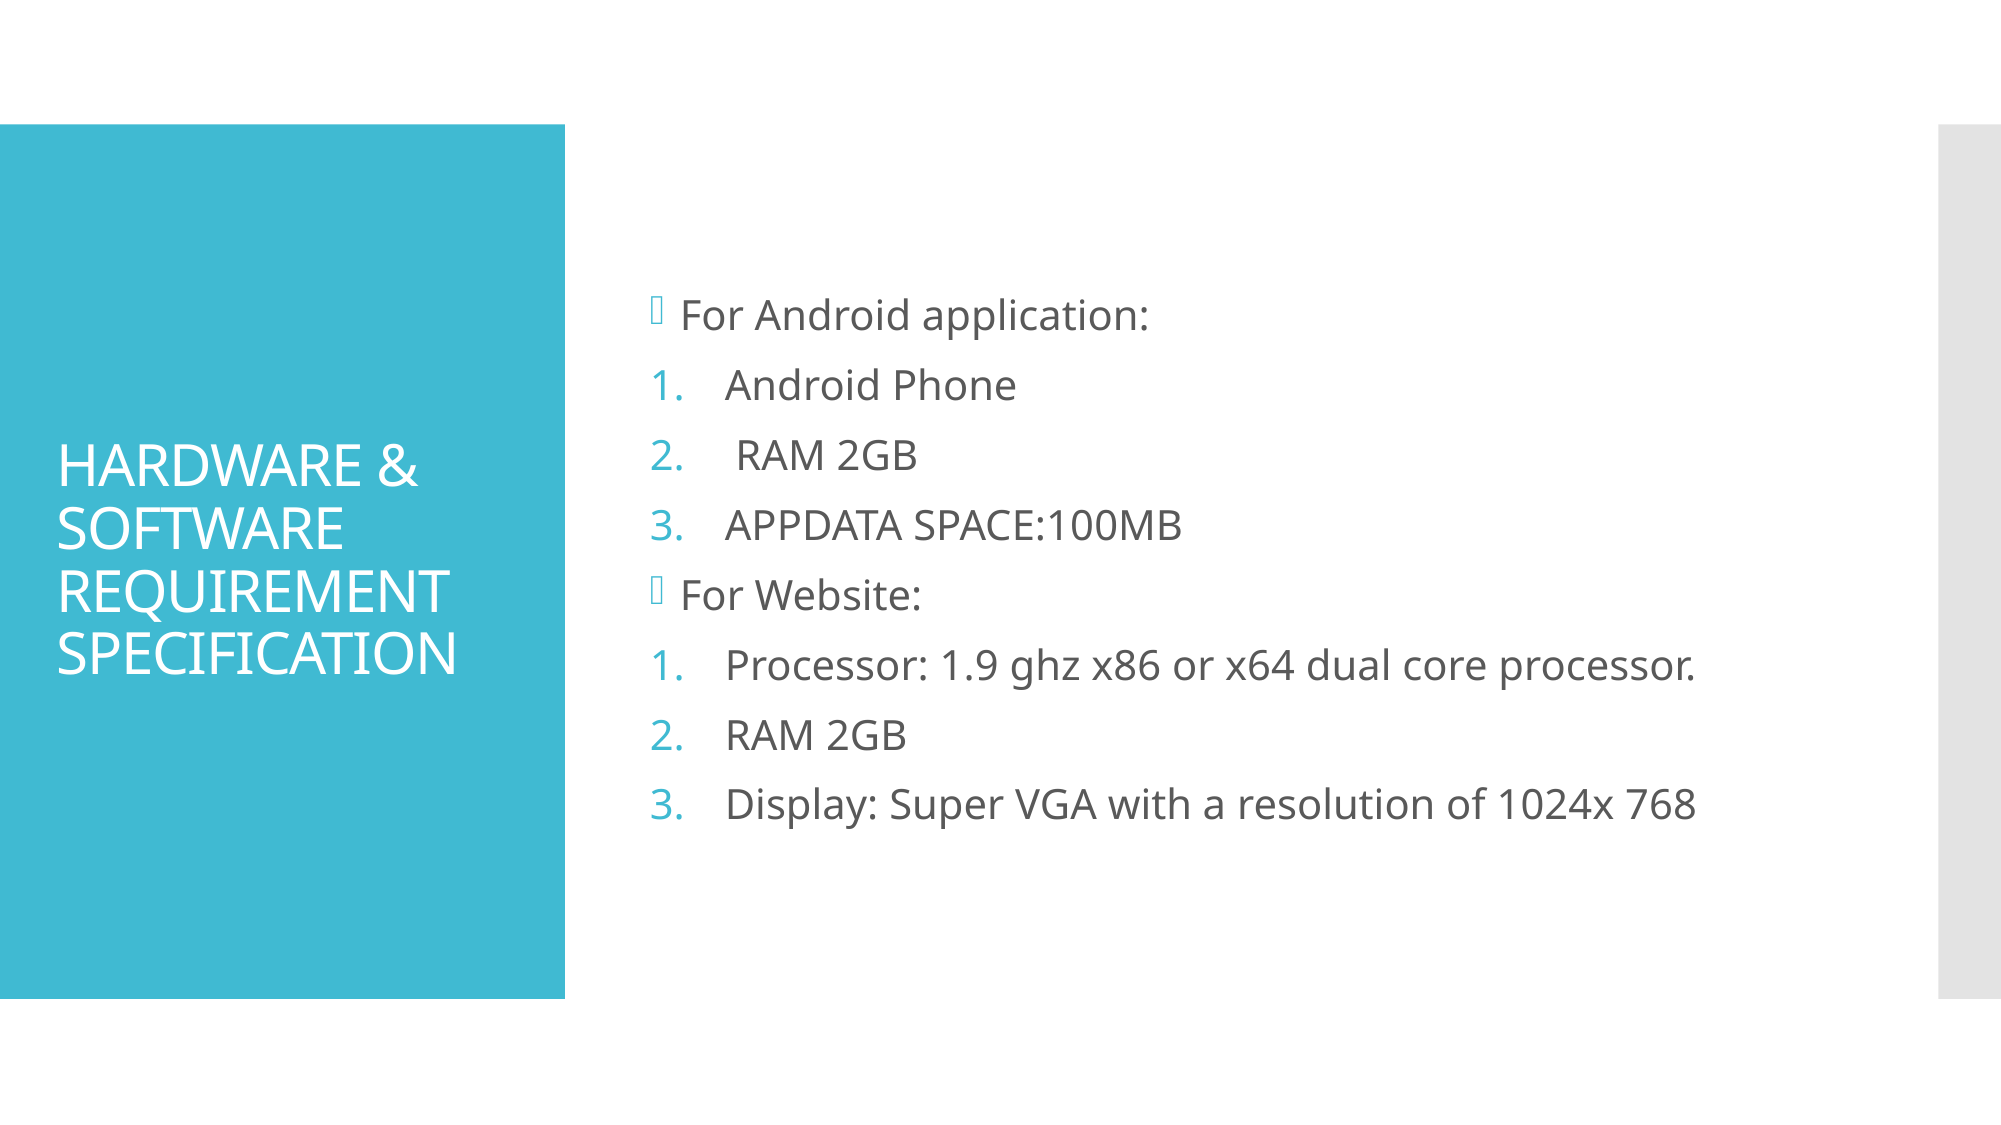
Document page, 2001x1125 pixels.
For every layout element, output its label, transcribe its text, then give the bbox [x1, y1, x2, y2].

title HARDWARE & SOFTWARE REQUIREMENT SPECIFICATION [41, 184, 525, 940]
list For Android application: Android Phone RAM 2GB APPDATA SPACE:100MB For Website: Processor: 1.9 ghz x86 or x64 dual core processor. RAM 2GB Display: Super VGA with a resolution of 1024x 768 [634, 141, 1835, 982]
